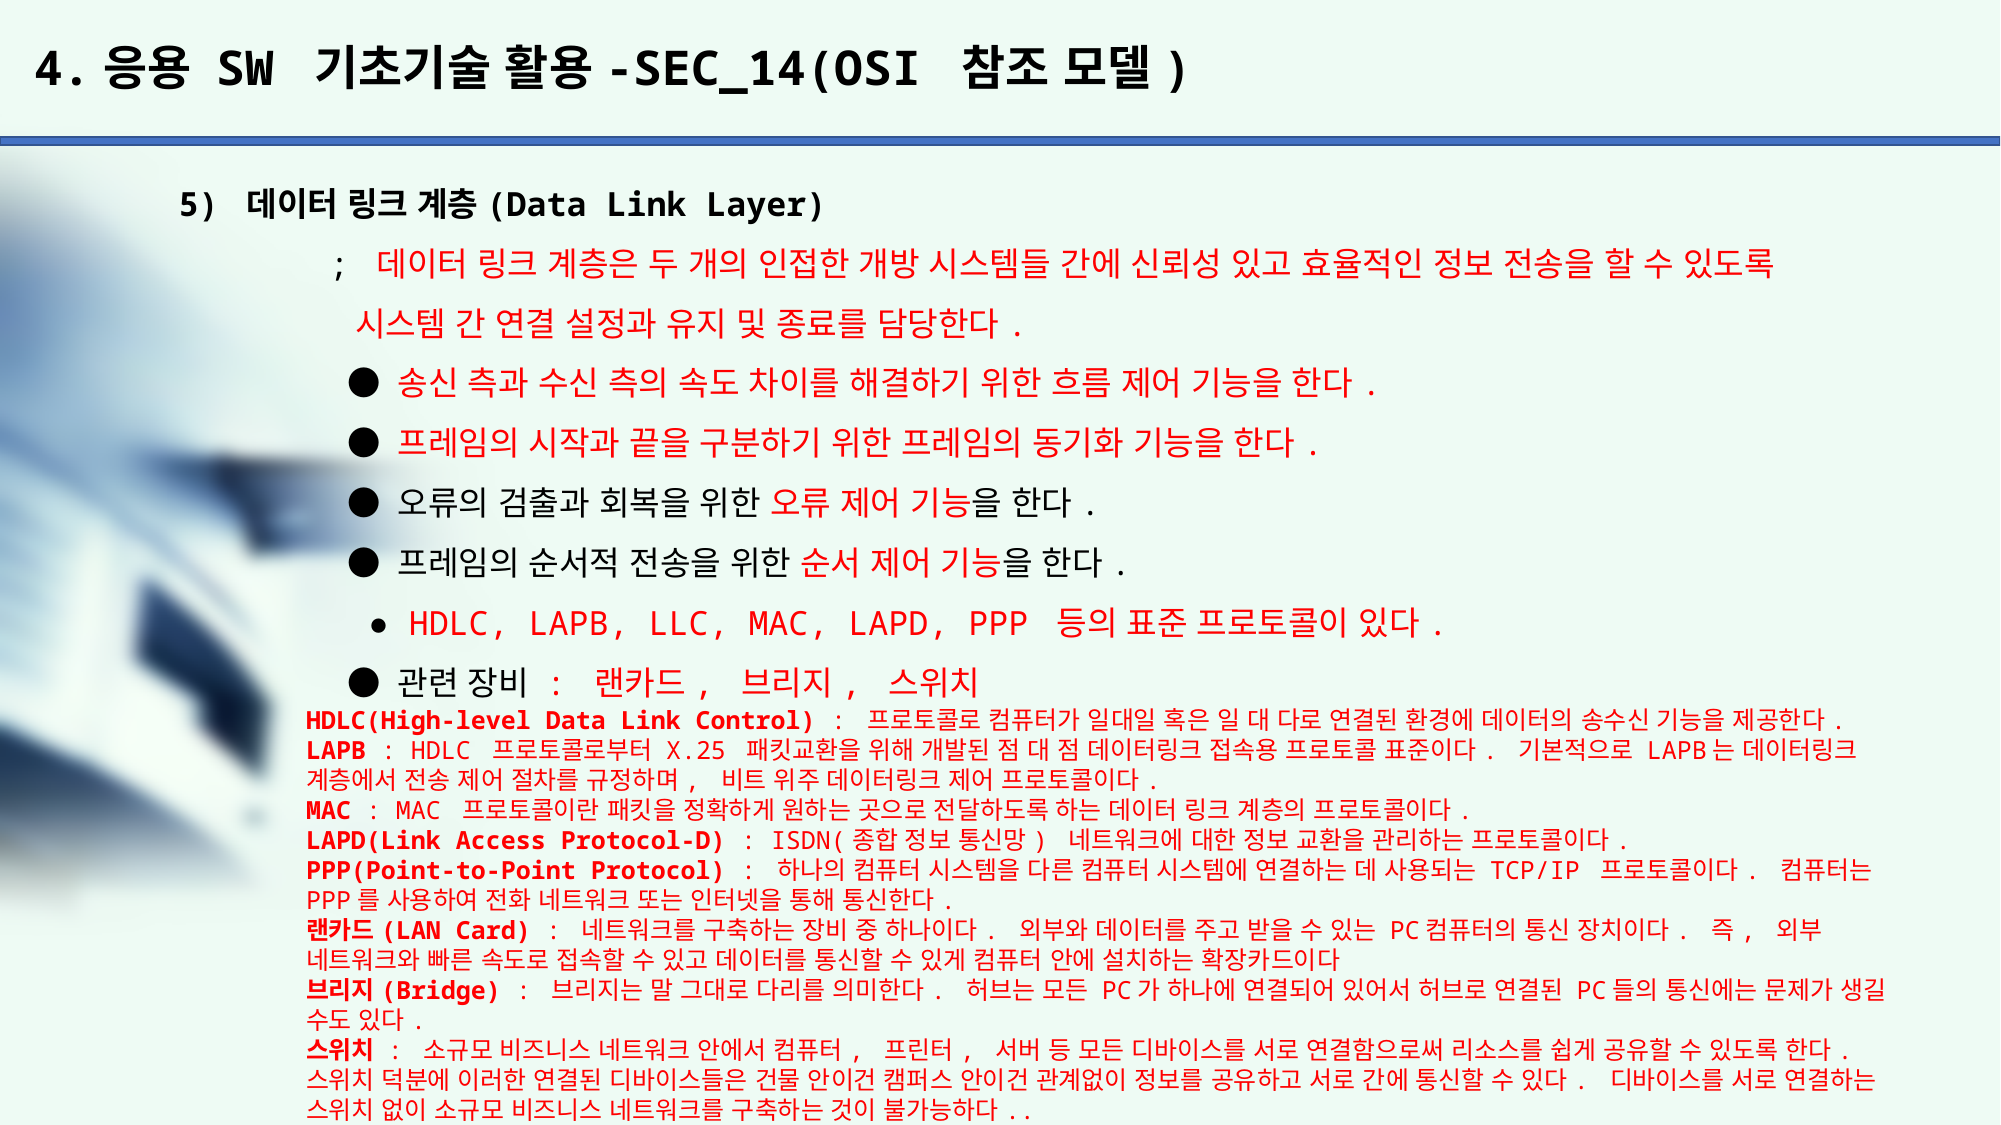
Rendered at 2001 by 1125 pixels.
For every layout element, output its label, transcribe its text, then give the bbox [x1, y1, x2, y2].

picture [0, 0, 2000, 136]
title 4.응용 SW 기초기술 활용-SEC_14(OSI 참조 모델) [19, 14, 1922, 126]
text_box 5) 데이터 링크 계층(Data Link Layer) ; 데이터 링크 계층은 두 개의 인접한 개방 시스템들 간에 신뢰성 있고 효율적인 정보 전송을 할 수 있도록 시스템 간 연결 설정과 유지 및 종료를 담당한다. ● 송신 측과 수신 측의 속도 차이를 해결하기 위한 흐름 제어 기능을 한다. ● 프레임의 시작과 끝을 구분하기 위한 프레임의 동기화 기능을 한다. ● 오류의 검출과 회복을 위한 오류 제어 기능을 한다. ● 프레임의 순서적 전송을 위한 순서 제어 기능을 한다. ● HDLC, LAPB, LLC, MAC, LAPD, PPP 등의 표준 프로토콜이 있다. ● 관련 장비 : 랜카드, 브리지, 스위치 [163, 155, 1969, 710]
text_box HDLC(High-level Data Link Control) : 프로토콜로 컴퓨터가 일대일 혹은 일 대 다로 연결된 환경에 데이터의 송수신 기능을 제공한다. LAPB : HDLC 프로토콜로부터 X.25 패킷교환을 위해 개발된 점 대 점 데이터링크 접속용 프로토콜 표준이다. 기본적으로 LAPB는 데이터링크 계층에서 전송 제어 절차를 규정하며, 비트 위주 데이터링크 제어 프로토콜이다. MAC : MAC 프로토콜이란 패킷을 정확하게 원하는 곳으로 전달하도록 하는 데이터 링크 계층의 프로토콜이다. LAPD(Link Access Protocol-D) : ISDN(종합 정보 통신망) 네트워크에 대한 정보 교환을 관리하는 프로토콜이다. PPP(Point-to-Point Protocol) : 하나의 컴퓨터 시스템을 다른 컴퓨터 시스템에 연결하는 데 사용되는 TCP/IP 프로토콜이다. 컴퓨터는 PPP를 사용하여 전화 네트워크 또는 인터넷을 통해 통신한다. 랜카드(LAN Card) : 네트워크를 구축하는 장비 중 하나이다. 외부와 데이터를 주고 받을 수 있는 PC컴퓨터의 통신 장치이다. 즉, 외부 네트워크와 빠른 속도로 접속할 수 있고 데이터를 통신할 수 있게 컴퓨터 안에 설치하는 확장카드이다 브리지(Bridge) : 브리지는 말 그대로 다리를 의미한다. 허브는 모든 PC가 하나에 연결되어 있어서 허브로 연결된 PC들의 통신에는 문제가 생길 수도 있다. 스위치 : 소규모 비즈니스 네트워크 안에서 컴퓨터, 프린터, 서버 등 모든 디바이스를 서로 연결함으로써 리소스를 쉽게 공유할 수 있도록 한다. 스위치 덕분에 이러한 연결된 디바이스들은 건물 안이건 캠퍼스 안이건 관계없이 정보를 공유하고 서로 간에 통신할 수 있다. 디바이스를 서로 연결하는 스위치 없이 소규모 비즈니스 네트워크를 구축하는 것이 불가능하다.. [291, 697, 1922, 1125]
picture [0, 146, 2000, 1125]
